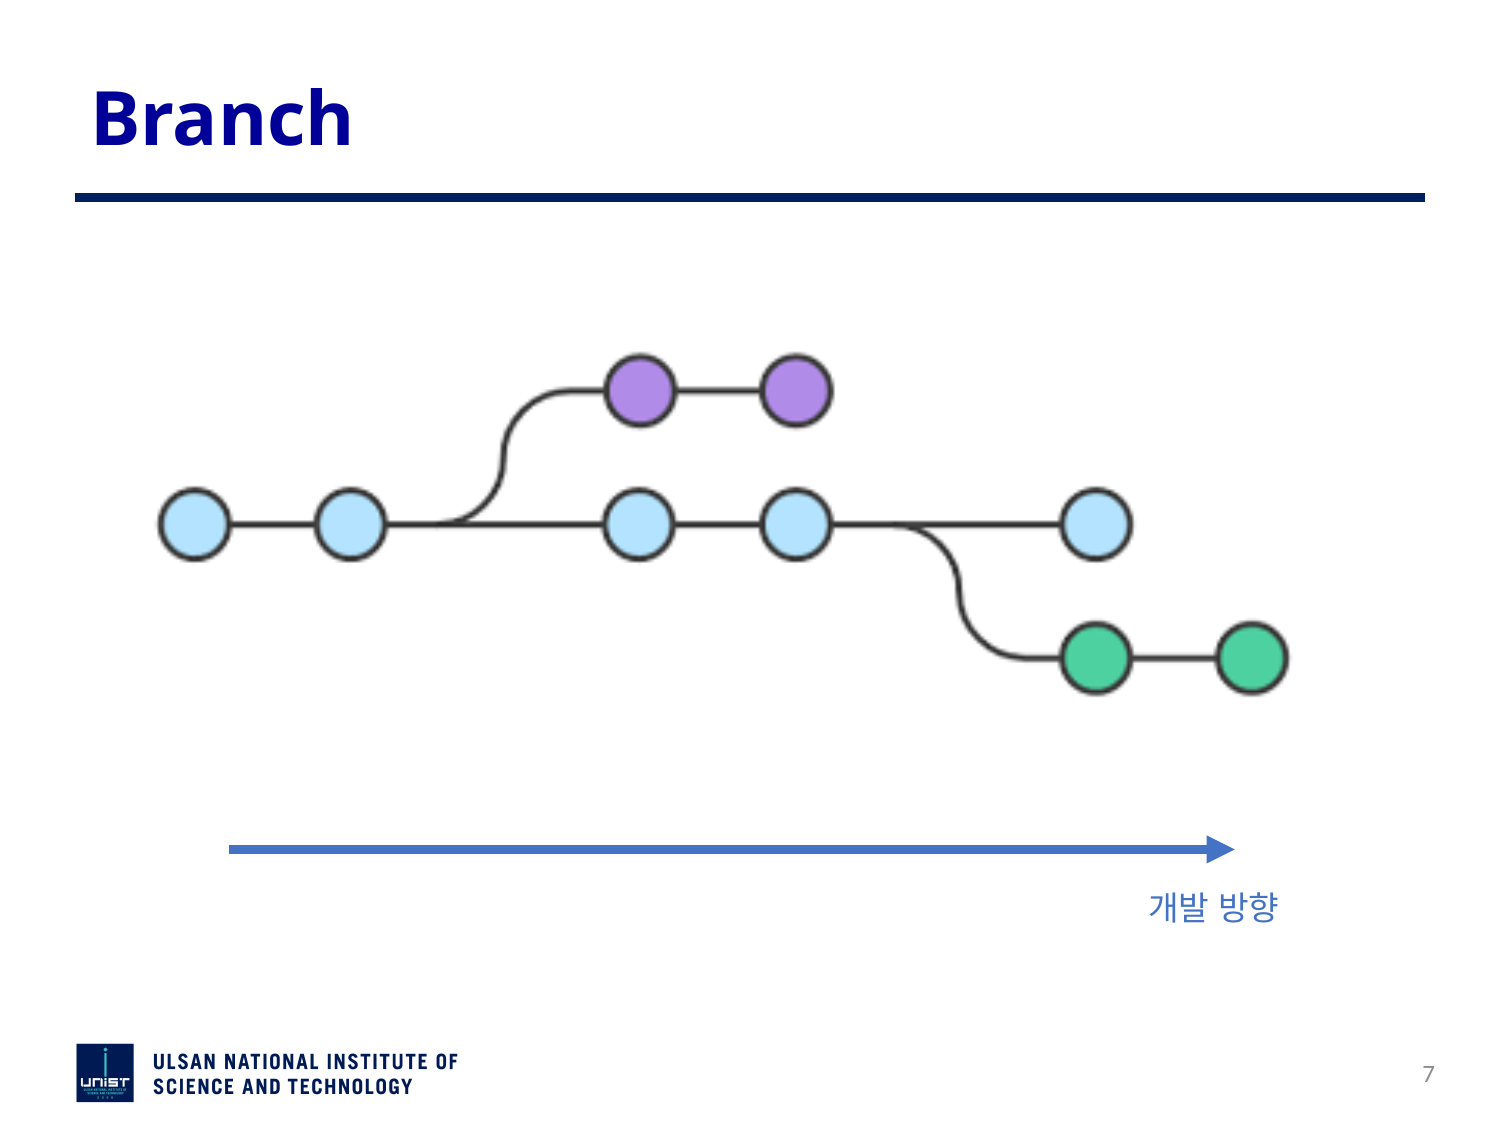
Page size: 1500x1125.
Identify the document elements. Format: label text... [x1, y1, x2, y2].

text_box 개발 방향 [1133, 879, 1336, 935]
picture [74, 338, 1374, 716]
picture [75, 1042, 458, 1103]
title Branch [75, 44, 1500, 198]
